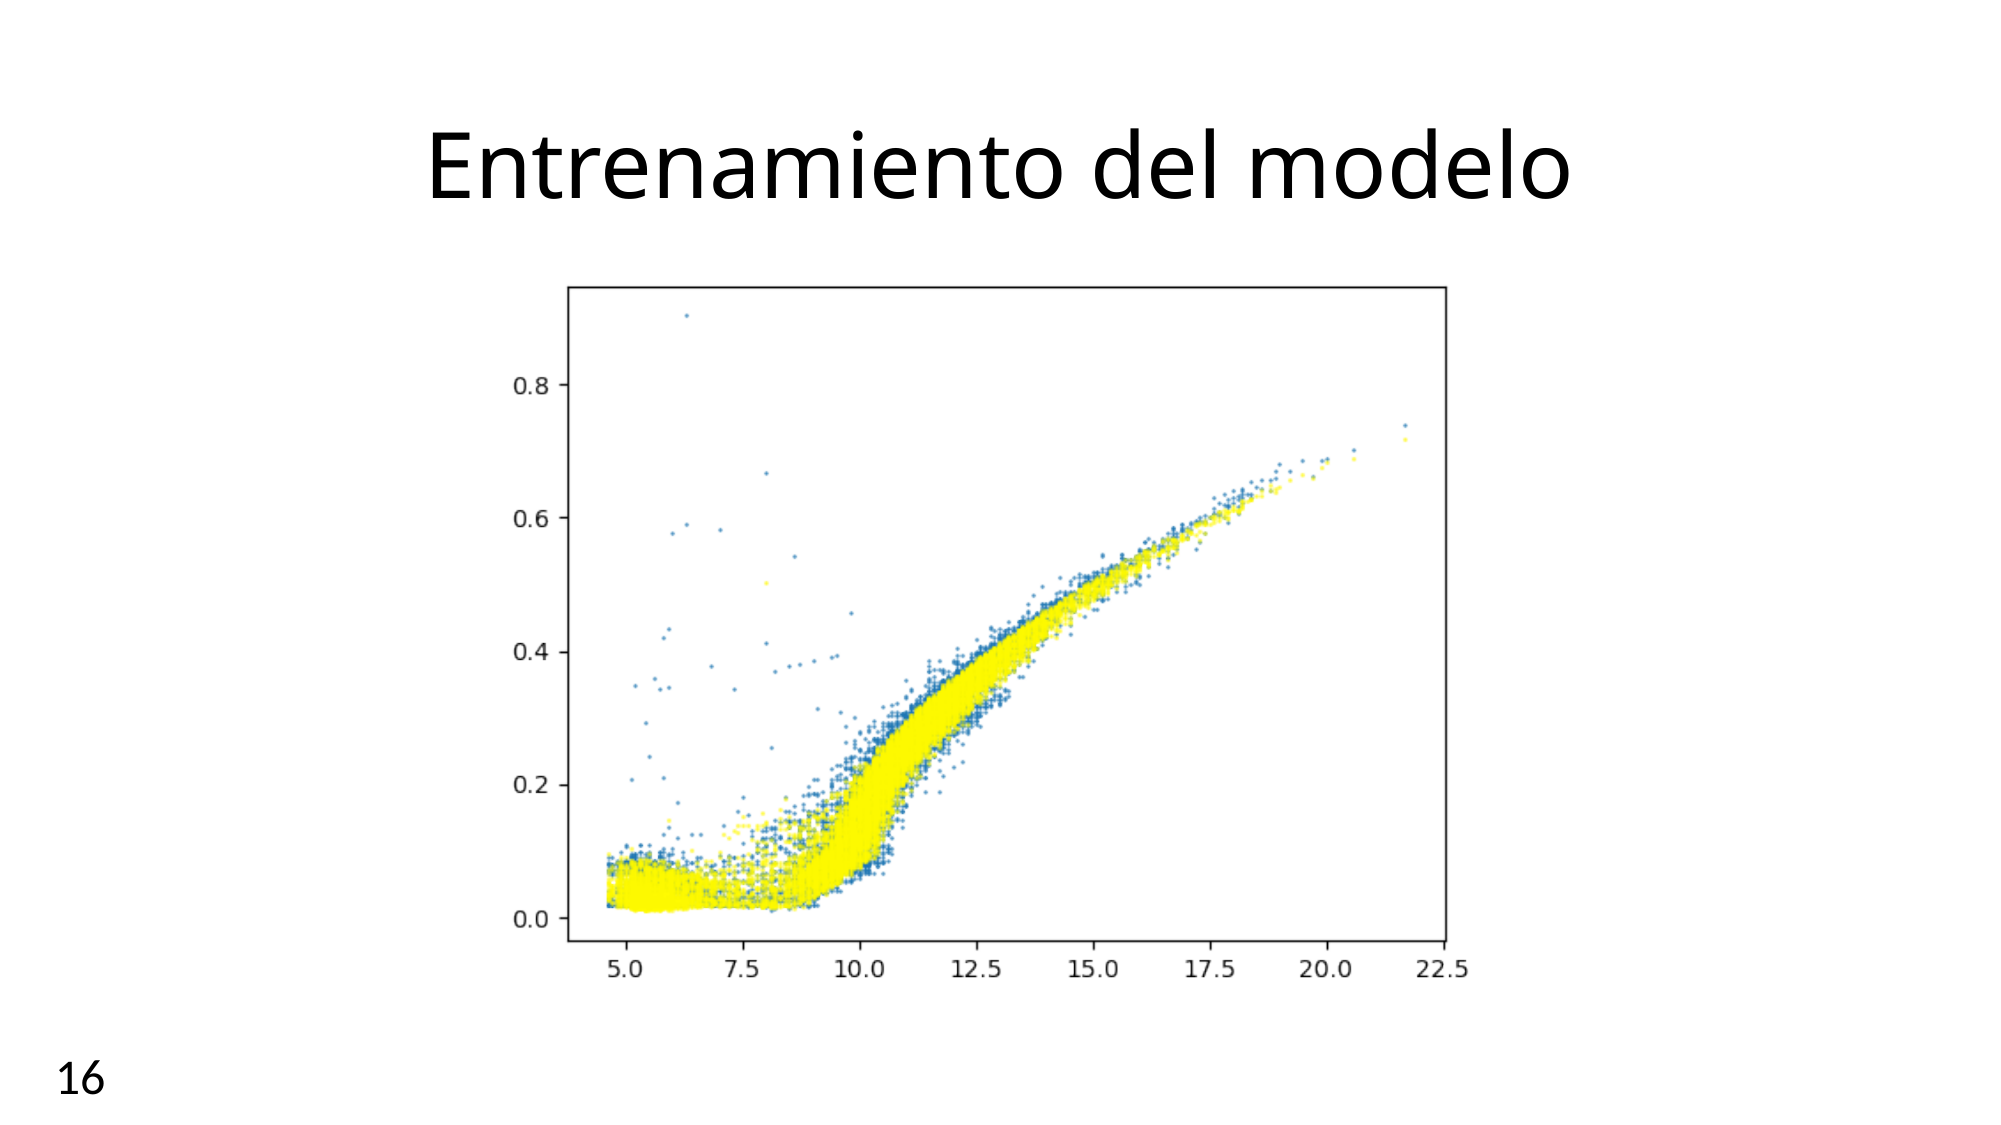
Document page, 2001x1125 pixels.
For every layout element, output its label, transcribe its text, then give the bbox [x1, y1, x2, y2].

title Entrenamiento del modelo [137, 59, 1863, 278]
picture [472, 234, 1513, 1015]
text_box 16 [40, 1037, 138, 1112]
